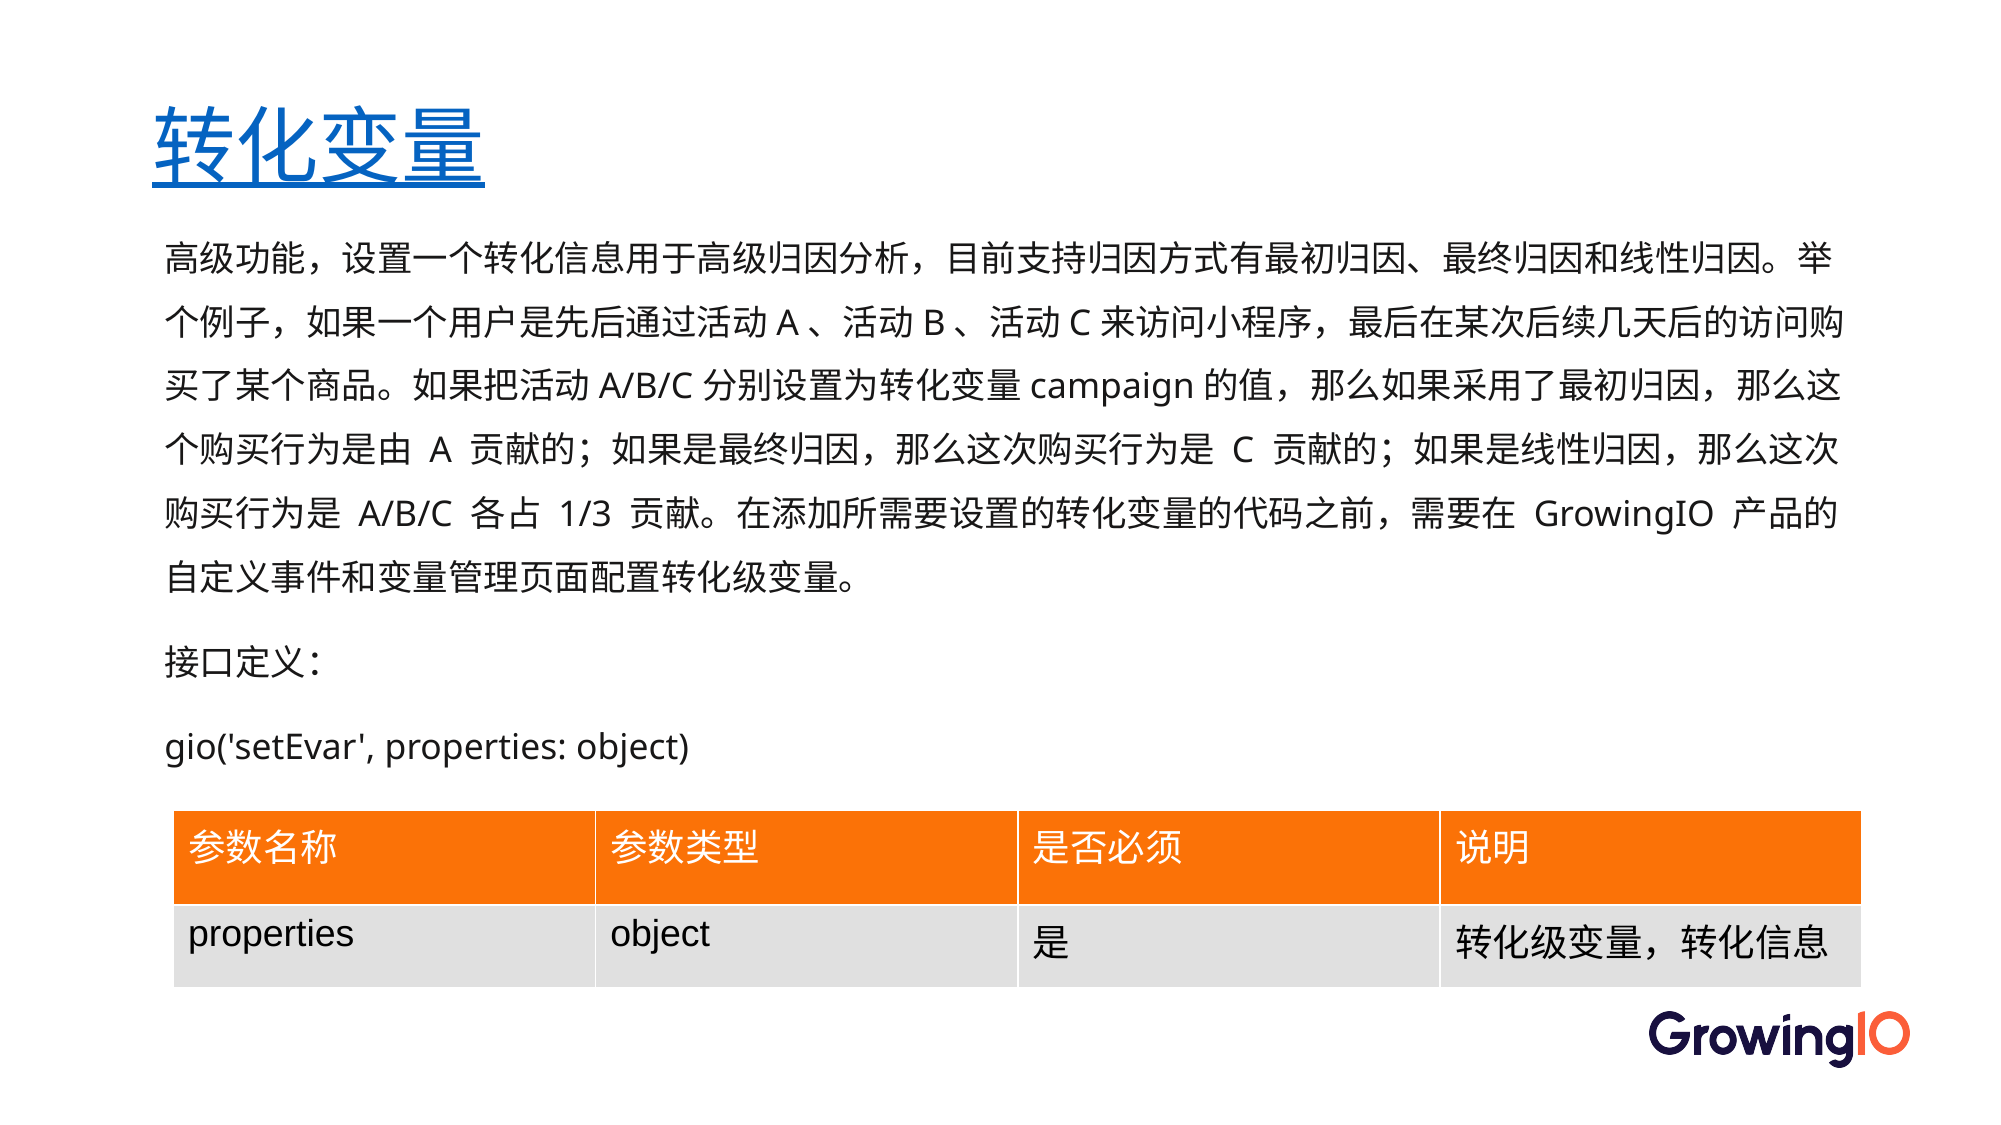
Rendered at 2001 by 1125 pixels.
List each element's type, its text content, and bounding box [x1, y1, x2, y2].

table_header 参数名称 [174, 811, 595, 904]
title 转化变量 [137, 85, 1863, 195]
table_cell object [596, 906, 1017, 987]
table_header 是否必须 [1019, 811, 1439, 904]
picture [1649, 1011, 1910, 1068]
table_cell 转化级变量，转化信息 [1441, 906, 1861, 987]
table_header 说明 [1441, 811, 1861, 904]
table_header 参数类型 [596, 811, 1017, 904]
table_cell 是 [1019, 906, 1439, 987]
list 高级功能，设置一个转化信息用于高级归因分析，目前支持归因方式有最初归因、最终归因和线性归因。举个例子，如果一个用户是先后通过活动A、活动B、活动C来访问小程序，最后在某次后续几天后的访问购买了某个商品。如果把活动A/B/C分别设置为转化变量campaign的值，那么如果采用了最初归因，那么这个购买行为是由 A 贡献的；如果是最终归因，那么这次购买行为是 C 贡献的；如果是线性归因，那么这次购买行为是 A/B/C 各占 1/3 贡献。在添加所需要设置的转化变量的代码之前，需要在 GrowingIO 产品的自定义事件和变量管理页面配置转化级变量。 接口定义： gio('setEvar', properties: object) [149, 207, 1875, 929]
table_cell properties [174, 906, 595, 987]
